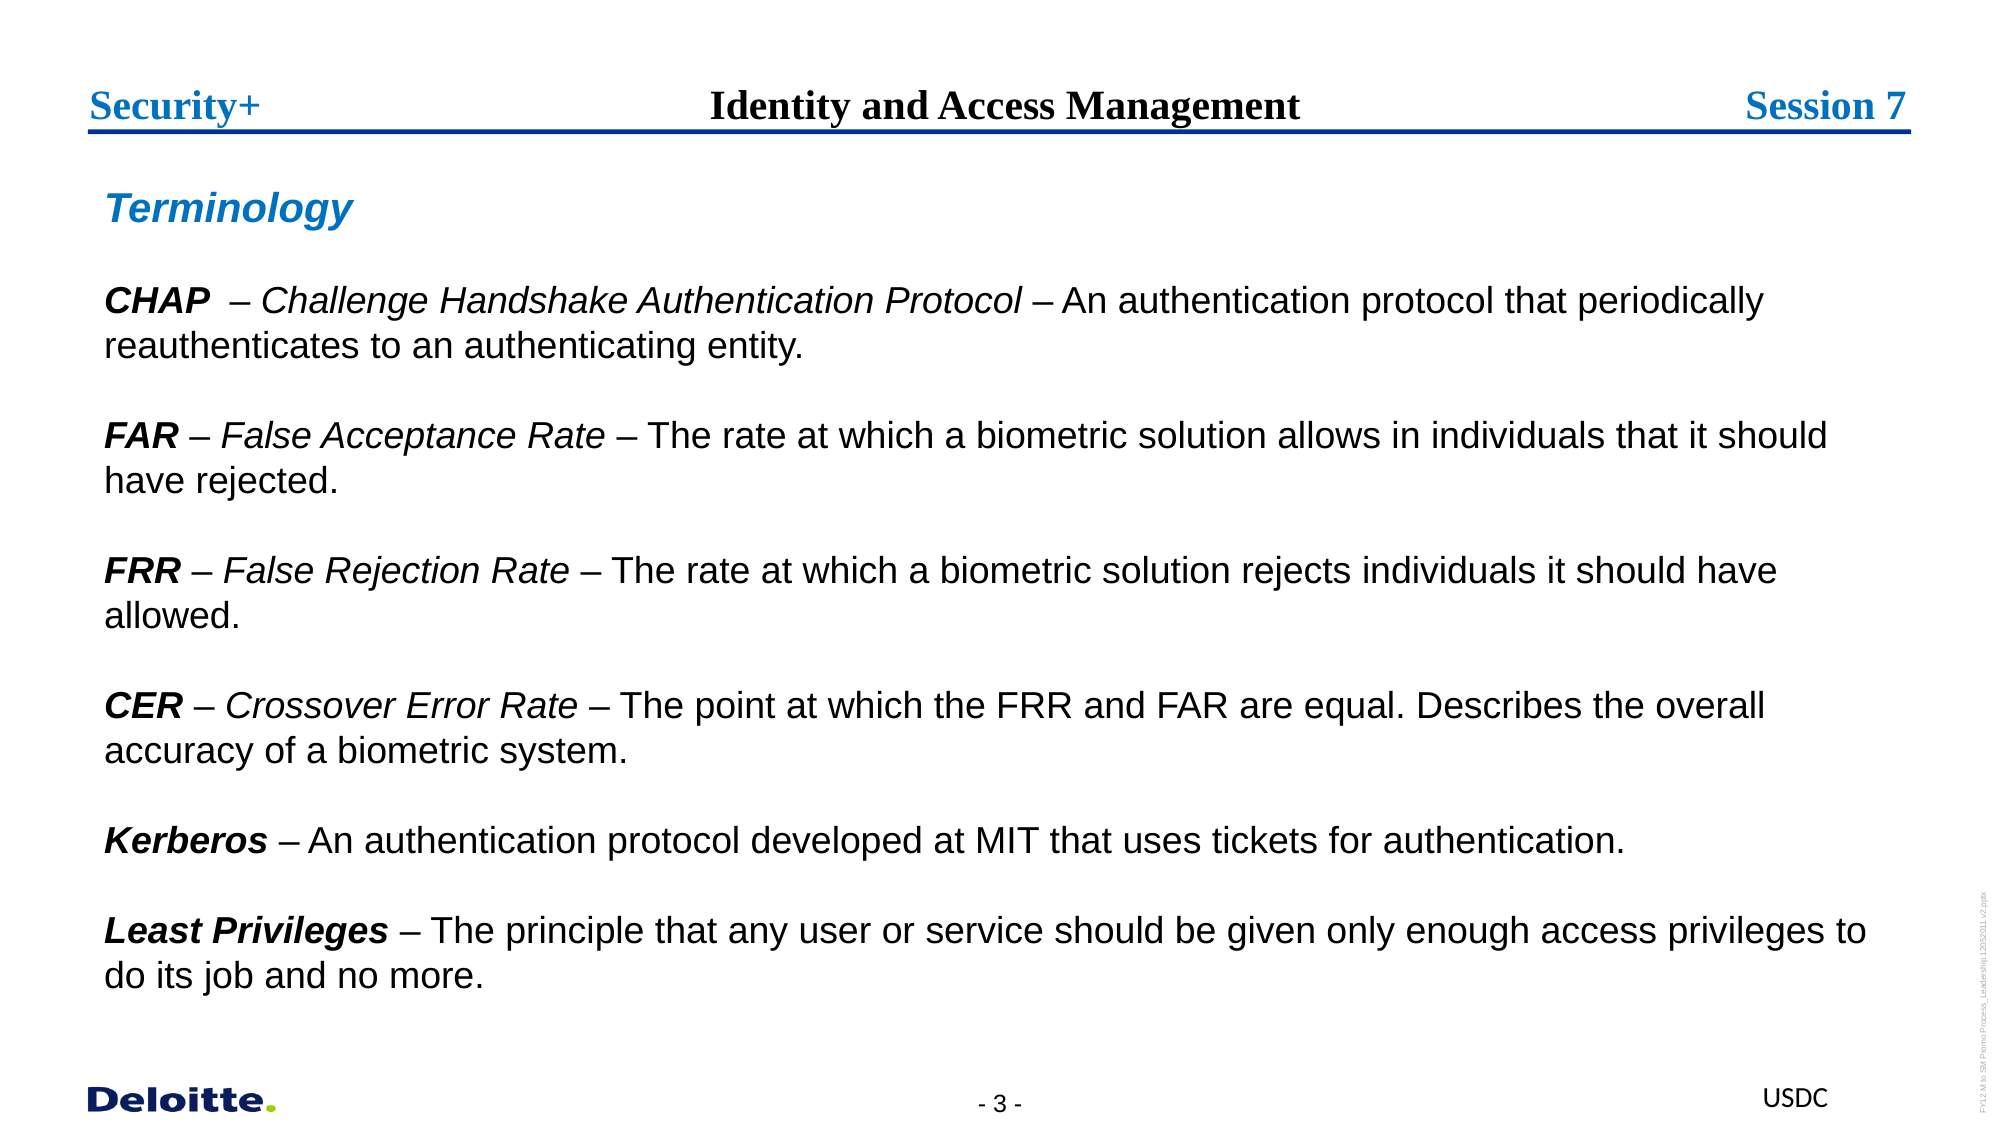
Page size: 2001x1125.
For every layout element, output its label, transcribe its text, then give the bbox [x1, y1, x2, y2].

text_box Security+ [89, 78, 1907, 156]
title Identity and Access Management [96, 77, 1915, 267]
text_box Terminology CHAP – Challenge Handshake Authentication Protocol – An authentication protocol that periodically reauthenticates to an authenticating entity. FAR – False Acceptance Rate – The rate at which a biometric solution allows in individuals that it should have rejected. FRR – False Rejection Rate – The rate at which a biometric solution rejects individuals it should have allowed. CER – Crossover Error Rate – The point at which the FRR and FAR are equal. Describes the overall accuracy of a biometric system. Kerberos – An authentication protocol developed at MIT that uses tickets for authentication. Least Privileges – The principle that any user or service should be given only enough access privileges to do its job and no more. [89, 173, 1907, 1004]
picture [86, 1085, 277, 1113]
